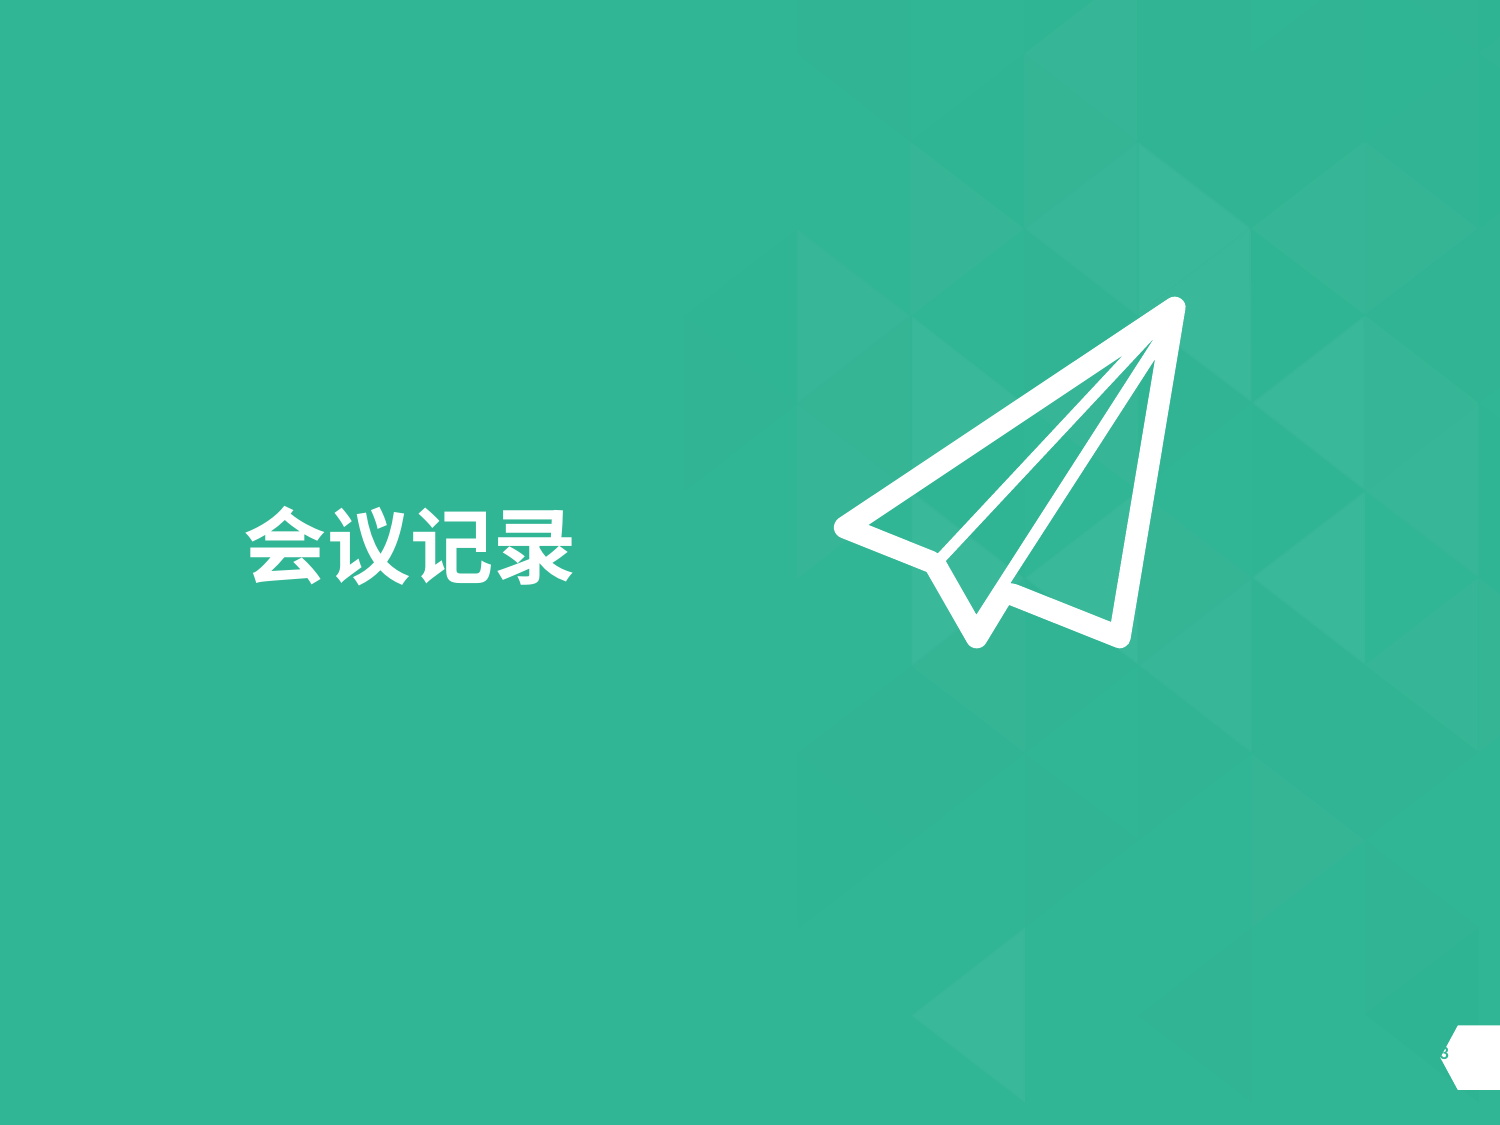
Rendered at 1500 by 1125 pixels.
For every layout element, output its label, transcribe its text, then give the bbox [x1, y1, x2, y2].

text_box 会议记录 [229, 486, 592, 602]
text_box [833, 296, 1186, 649]
